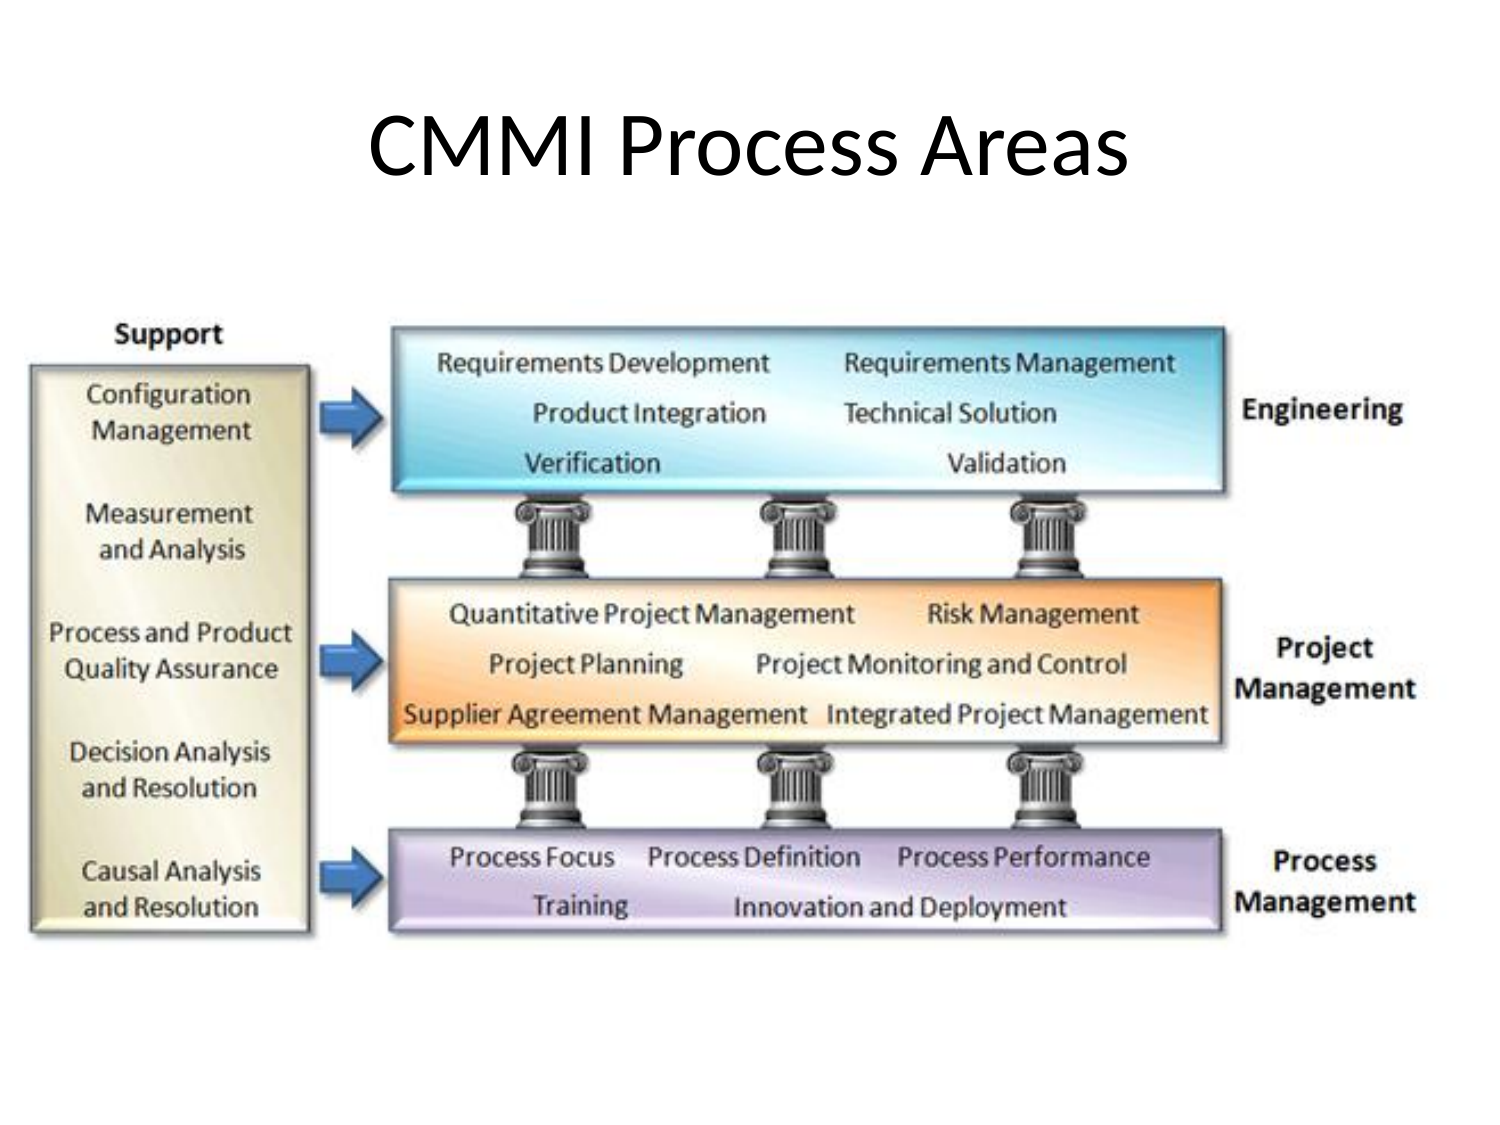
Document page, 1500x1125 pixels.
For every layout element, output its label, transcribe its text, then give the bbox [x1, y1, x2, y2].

title CMMI Process Areas [75, 45, 1425, 233]
picture [24, 299, 1451, 951]
